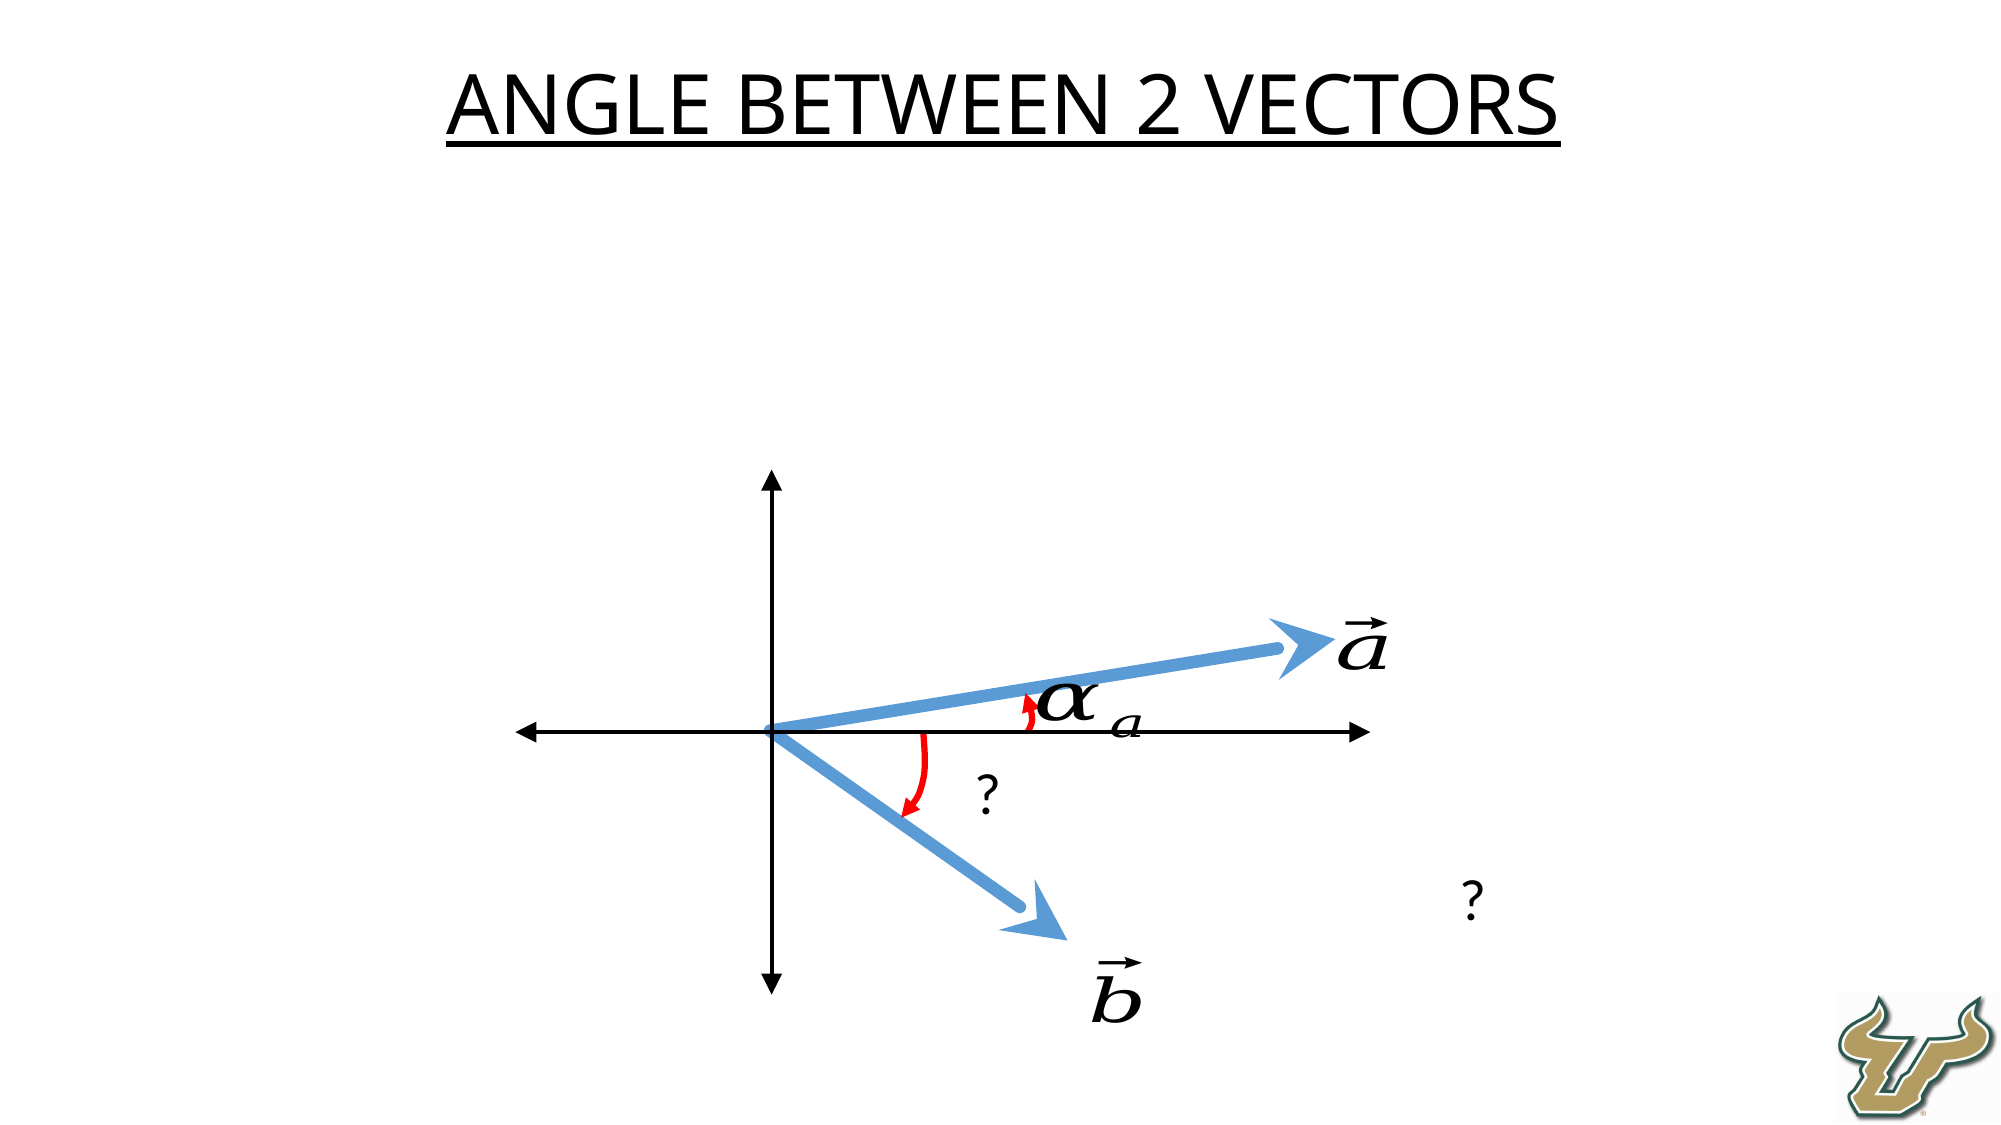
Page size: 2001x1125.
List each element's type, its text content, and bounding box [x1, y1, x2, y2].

picture [1835, 992, 2000, 1124]
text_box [772, 638, 1336, 731]
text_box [772, 733, 1068, 941]
list Angle Between 2 Vectors [261, 43, 1739, 172]
